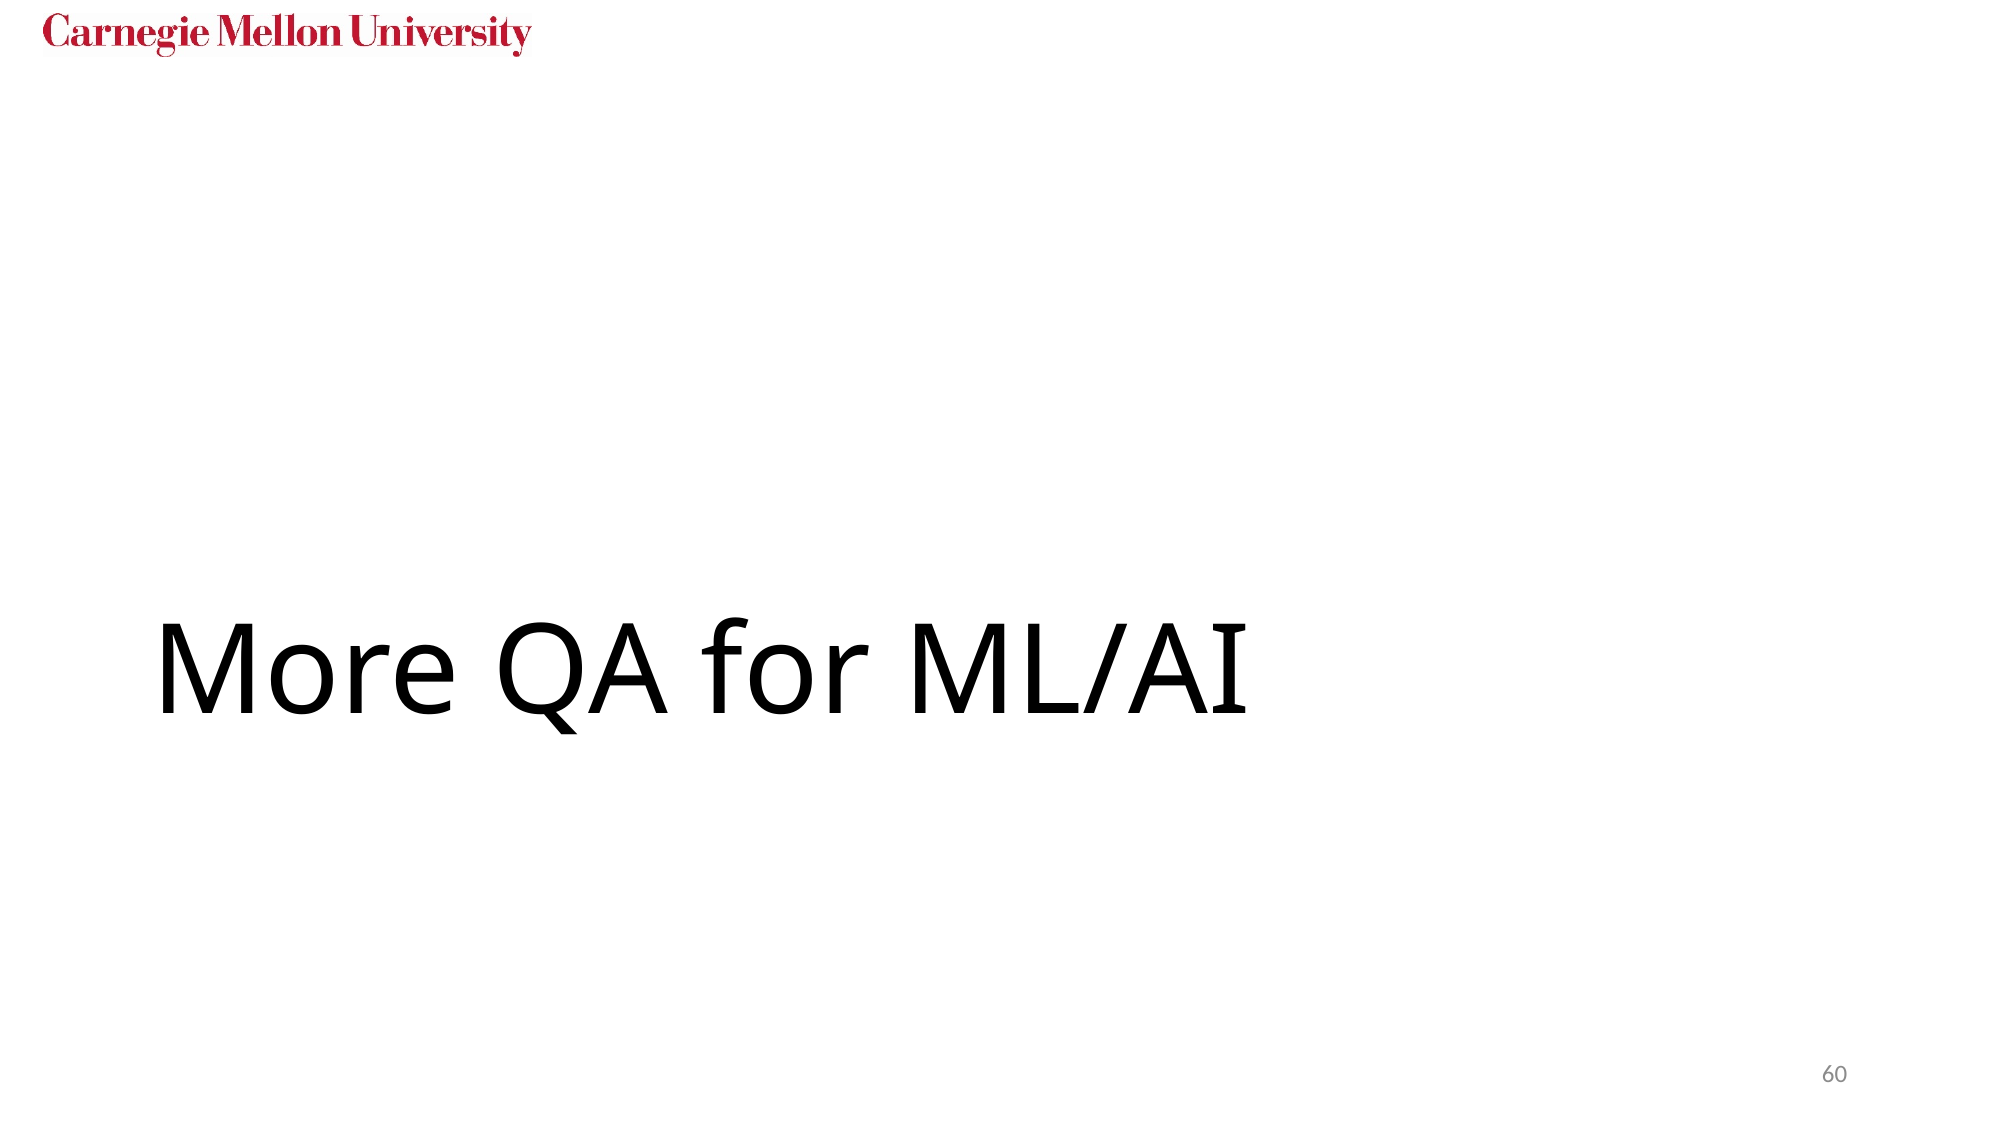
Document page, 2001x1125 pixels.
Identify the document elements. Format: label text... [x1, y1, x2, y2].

picture [43, 13, 532, 57]
title More QA for ML/AI [136, 280, 1862, 749]
slide_number 60 [1412, 1042, 1863, 1103]
